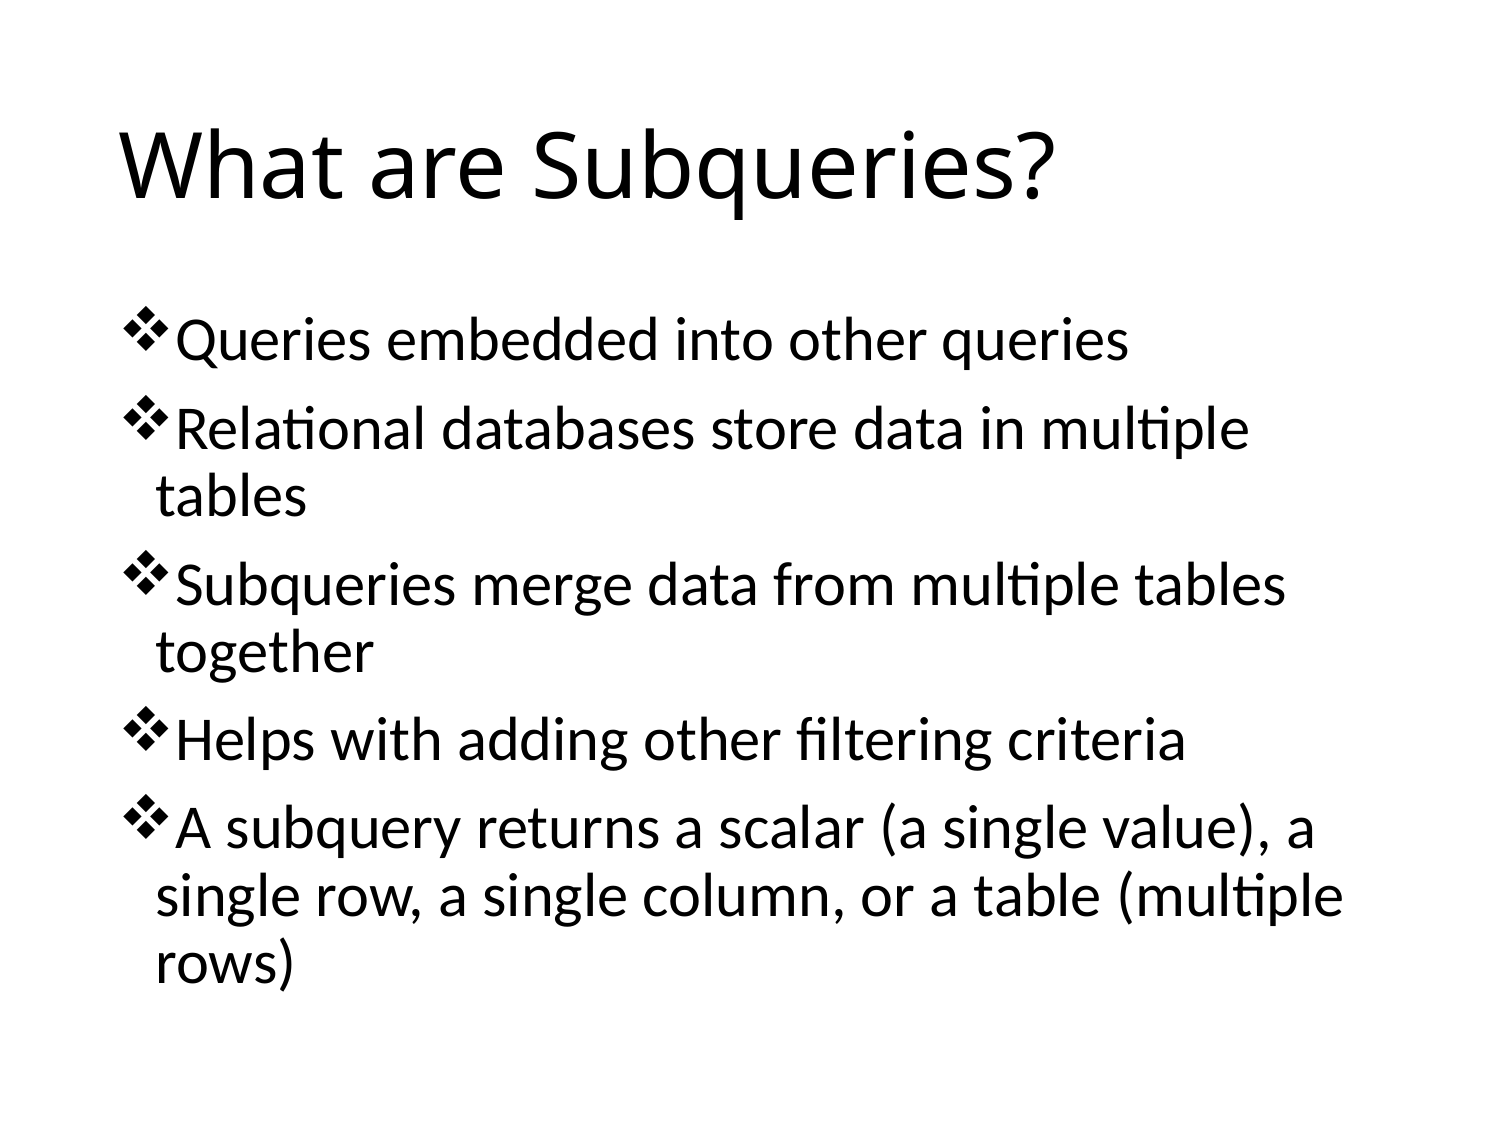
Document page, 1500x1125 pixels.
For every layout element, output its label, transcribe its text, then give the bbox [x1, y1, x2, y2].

title What are Subqueries? [103, 59, 1397, 278]
list Queries embedded into other queries Relational databases store data in multiple tables Subqueries merge data from multiple tables together Helps with adding other filtering criteria A subquery returns a scalar (a single value), a single row, a single column, or a table (multiple rows) [103, 299, 1397, 1014]
